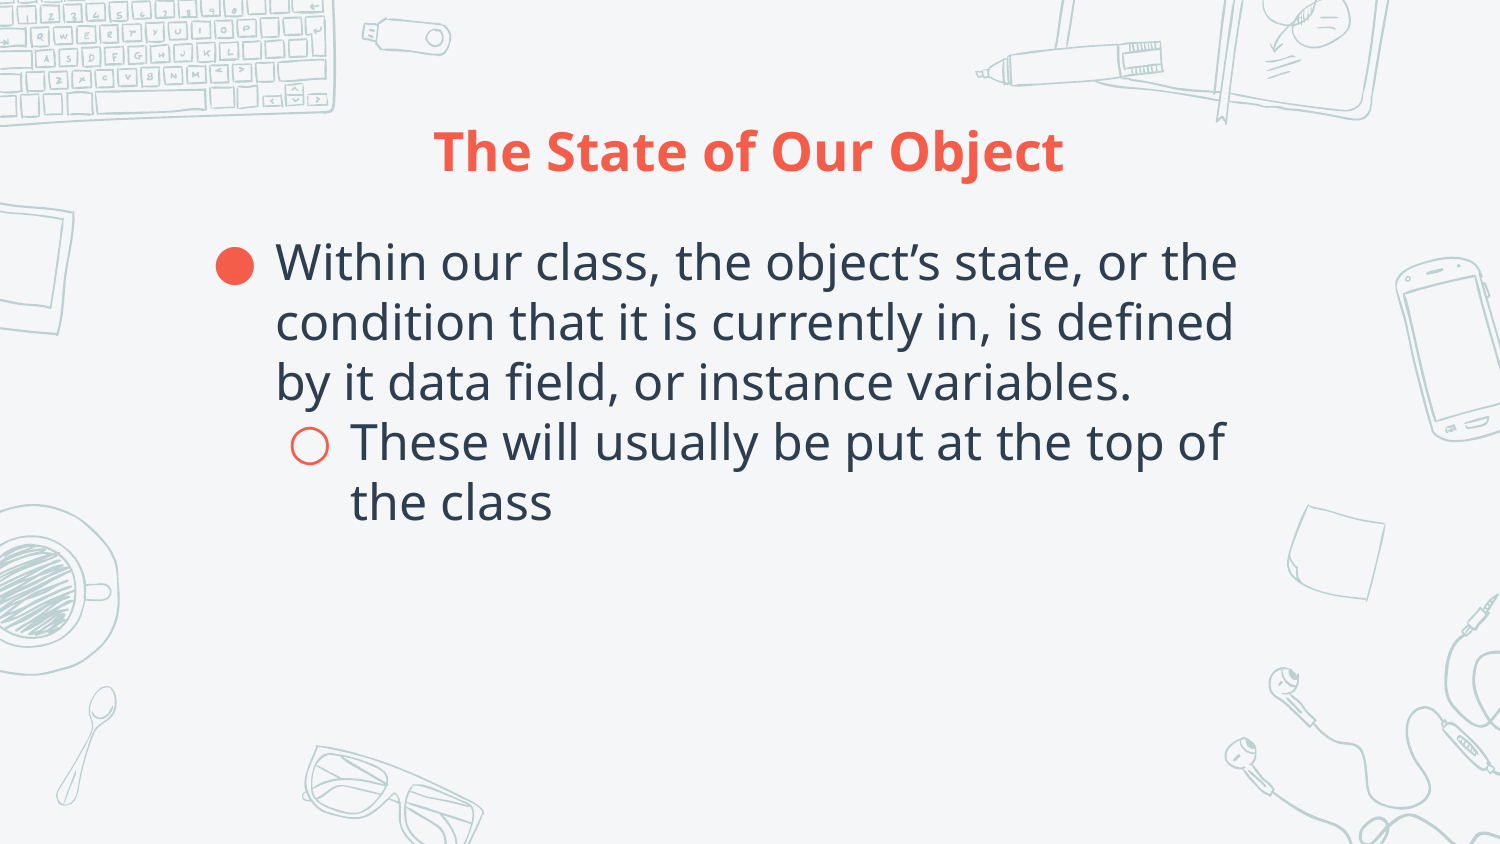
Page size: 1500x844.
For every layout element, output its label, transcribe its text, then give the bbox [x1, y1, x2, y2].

list Within our class, the object’s state, or the condition that it is currently in, is defined by it data field, or instance variables. These will usually be put at the top of the class [185, 215, 1315, 790]
title The State of Our Object [185, 102, 1315, 198]
